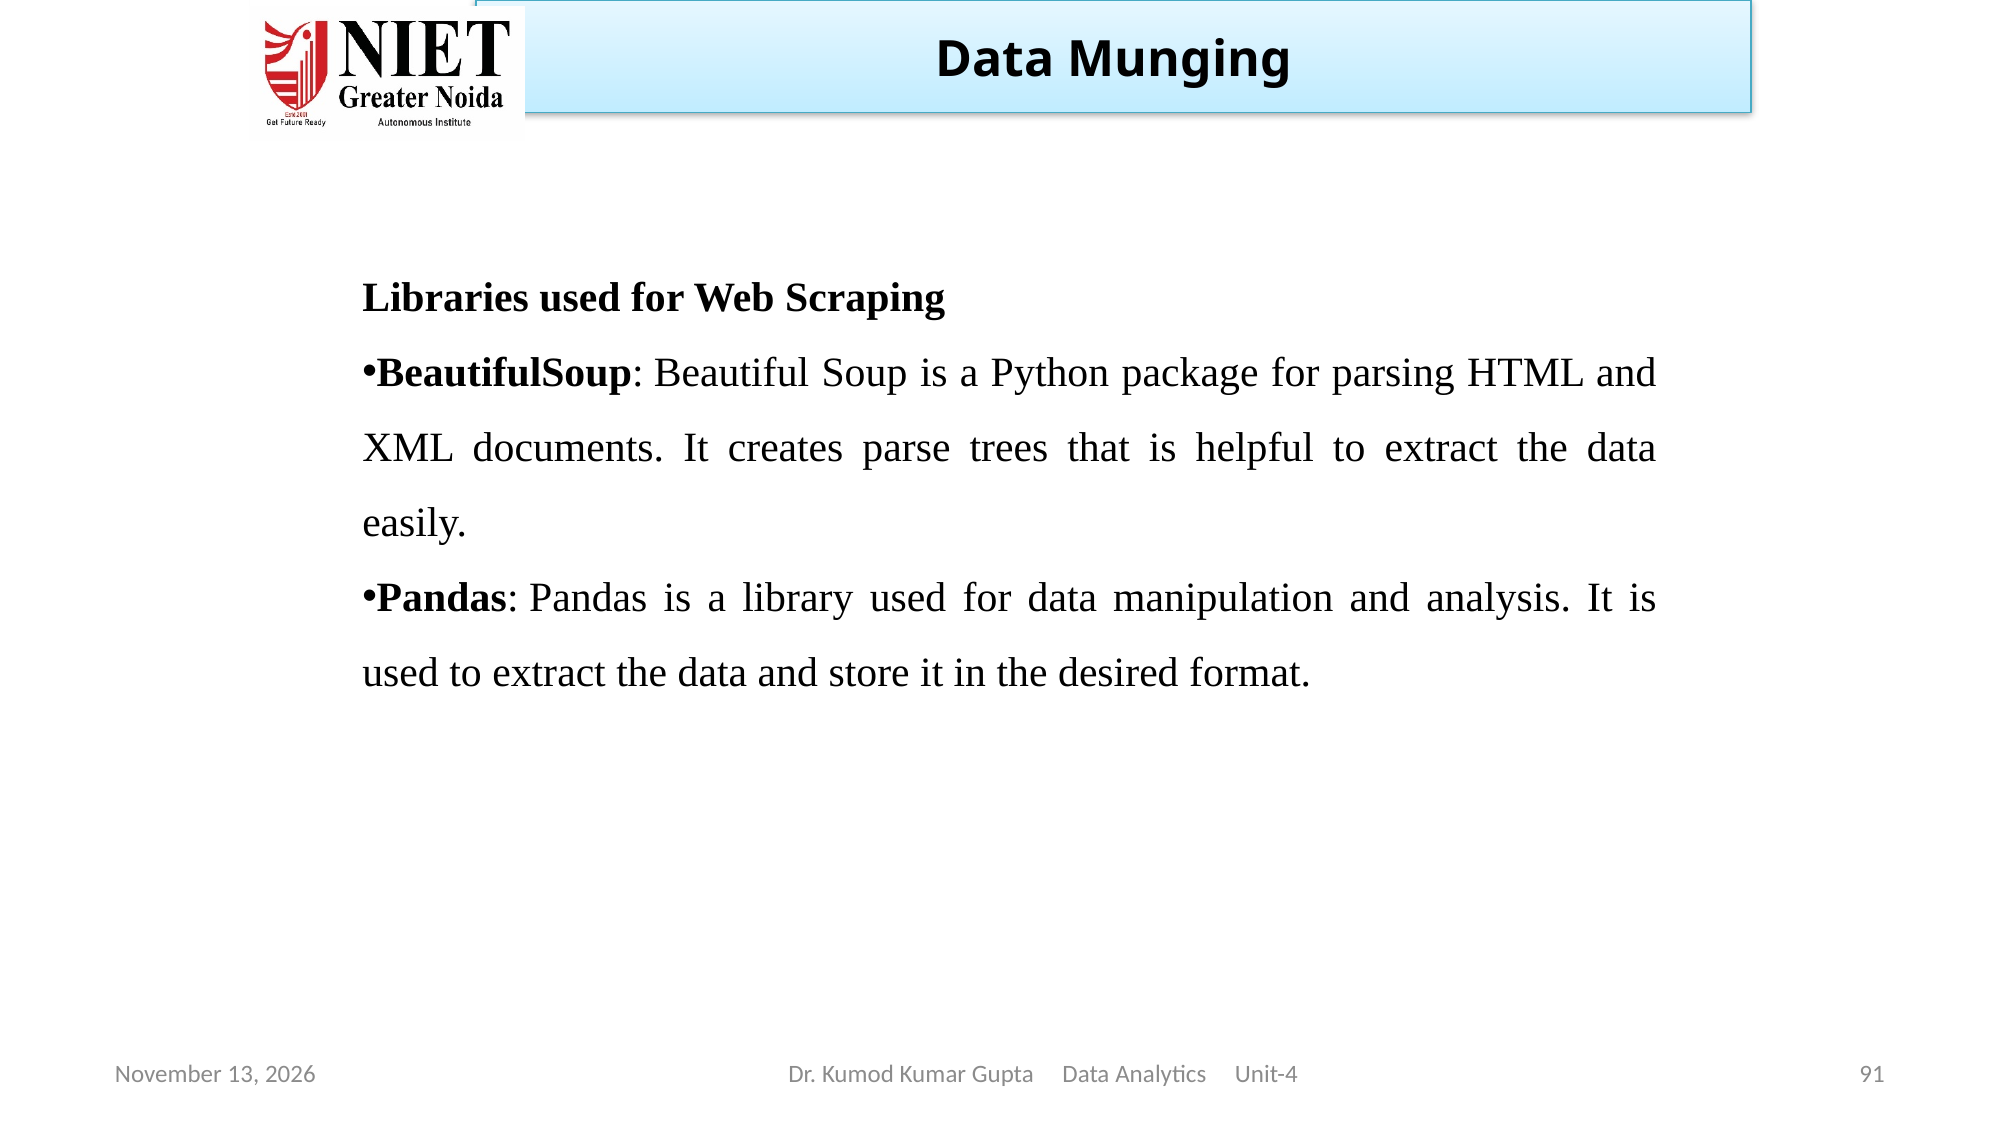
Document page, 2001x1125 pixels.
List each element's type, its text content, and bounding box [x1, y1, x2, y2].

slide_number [99, 1042, 567, 1103]
picture [249, 5, 526, 141]
text_box Libraries used for Web Scraping BeautifulSoup: Beautiful Soup is a Python package for parsing HTML and XML documents. It creates parse trees that is helpful to extract the data easily. Pandas: Pandas is a library used for data manipulation and analysis. It is used to extract the data and store it in the desired format. [347, 237, 1673, 778]
slide_number 91 [1433, 1042, 1900, 1103]
text_box Data Munging [475, 0, 1752, 113]
footer Dr. Kumod Kumar Gupta Data Analytics Unit-4 [762, 1042, 1325, 1103]
